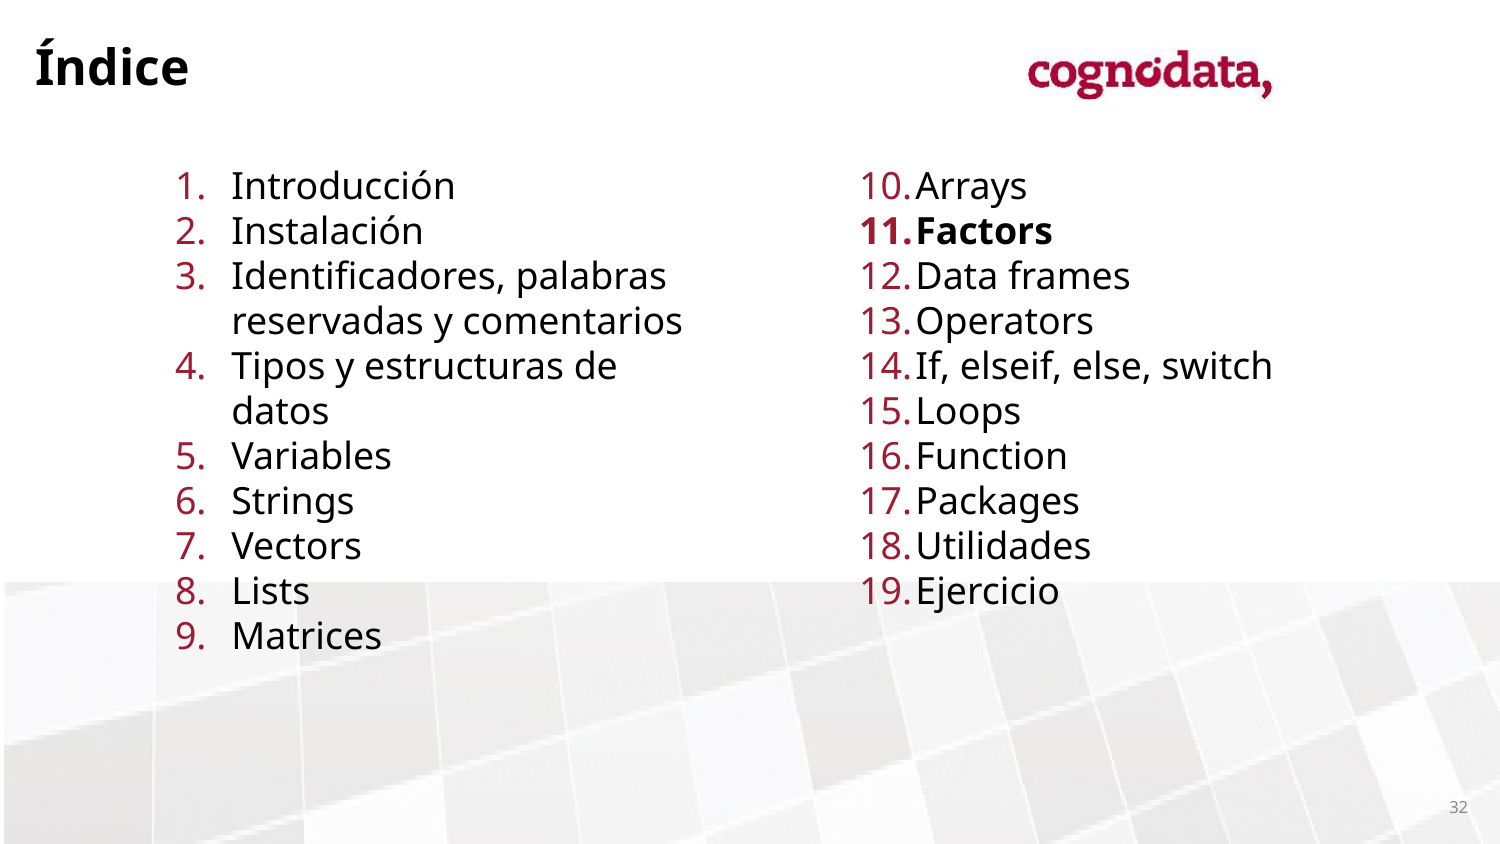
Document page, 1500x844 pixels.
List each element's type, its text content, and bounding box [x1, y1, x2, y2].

text_box Introducción Instalación Identificadores, palabras reservadas y comentarios Tipos y estructuras de datos Variables Strings Vectors Lists Matrices [160, 154, 733, 581]
text_box Índice [20, 28, 301, 103]
text_box Arrays Factors Data frames Operators If, elseif, else, switch Loops Function Packages Utilidades Ejercicio [844, 154, 1416, 581]
picture [0, 582, 1500, 844]
picture [1009, 31, 1294, 101]
